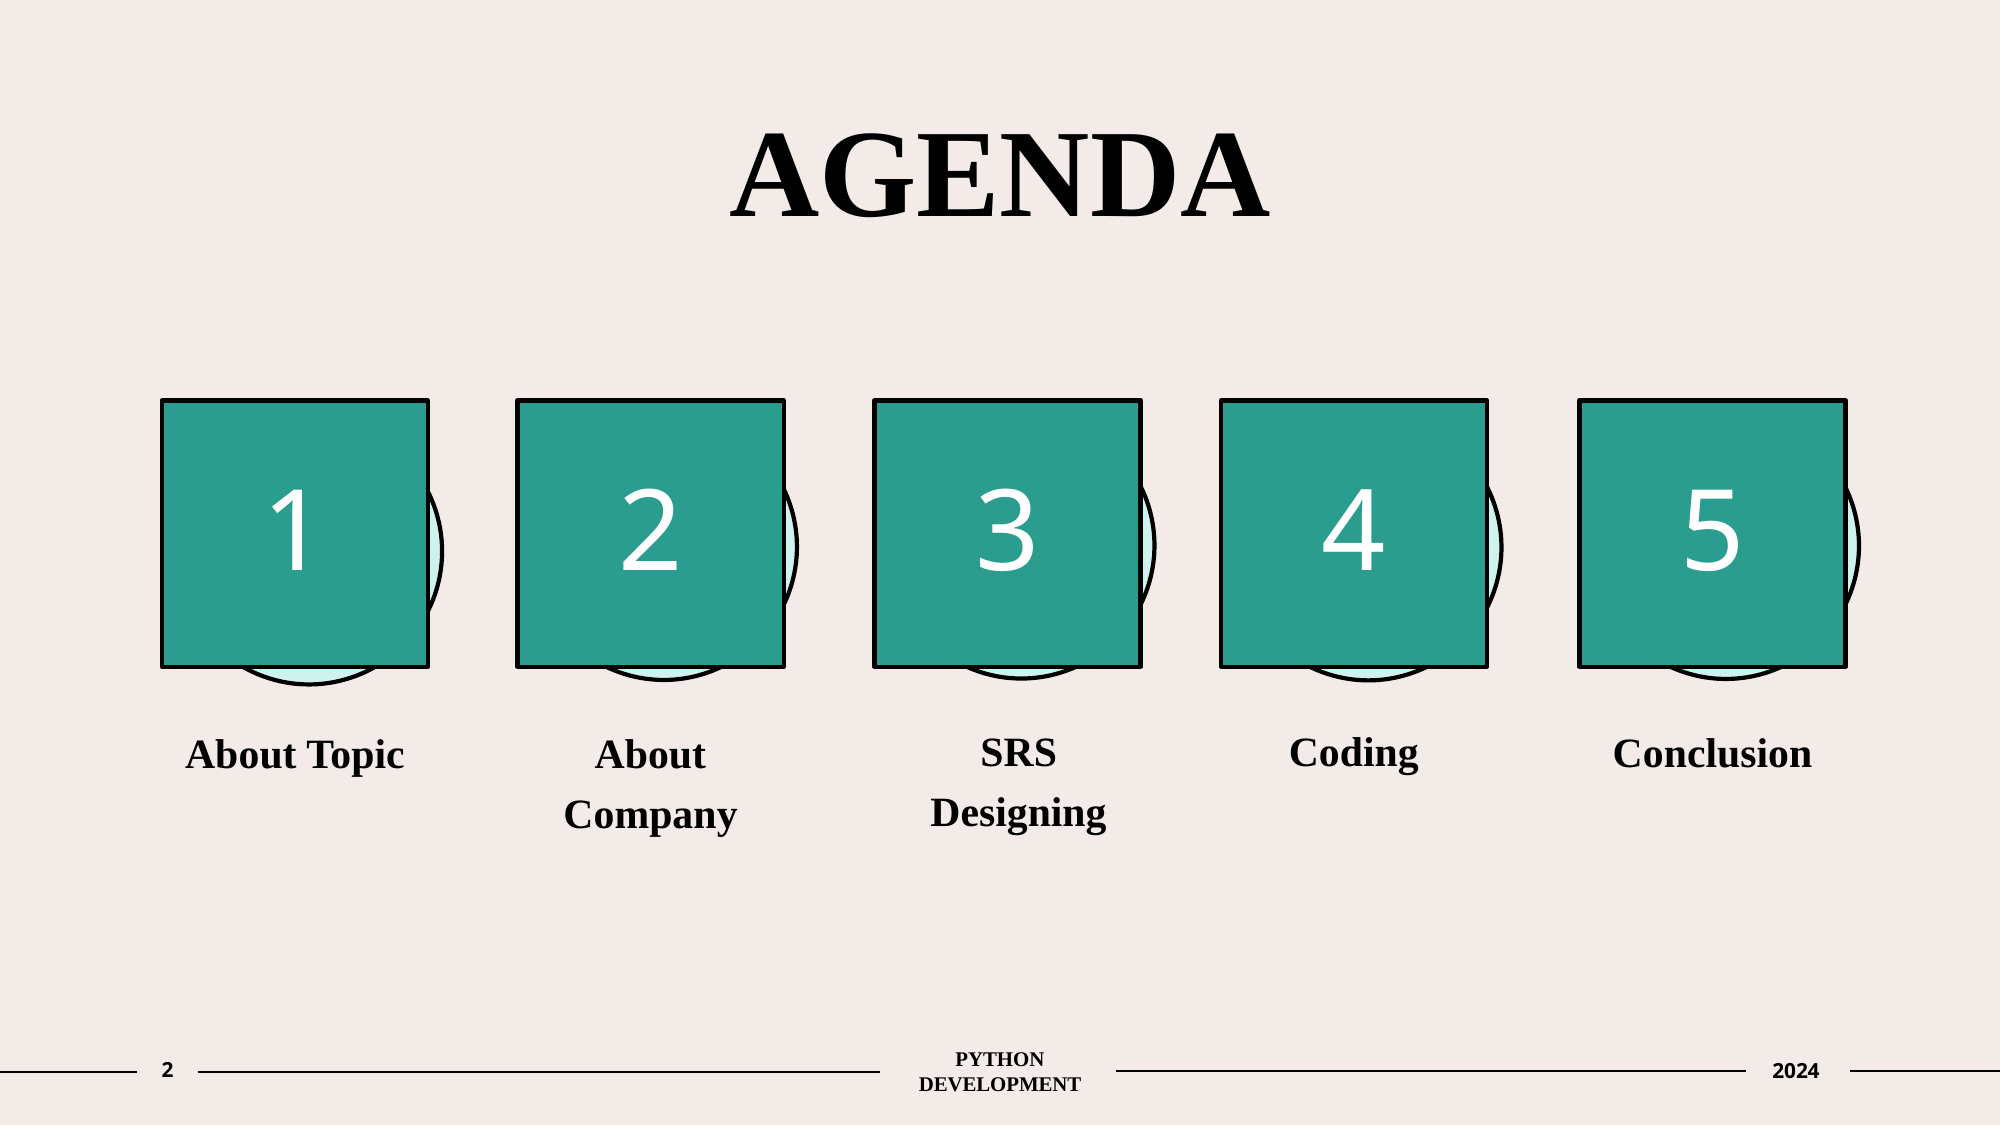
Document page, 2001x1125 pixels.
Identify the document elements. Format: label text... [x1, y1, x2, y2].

list 1 [160, 398, 430, 669]
footer PYTHON DEVELOPMENT [879, 1050, 1120, 1091]
list 4 [1219, 398, 1489, 669]
slide_number 2 [137, 1050, 198, 1091]
title AGENDA [187, 83, 1813, 251]
list 5 [1577, 398, 1848, 669]
list 2 [515, 398, 786, 669]
list Coding [1194, 707, 1514, 861]
list Conclusion [1552, 708, 1873, 813]
list About Topic [135, 709, 455, 813]
slide_number 2024 [1743, 1050, 1849, 1091]
list SRS Designing [847, 707, 1190, 847]
list About Company [490, 709, 811, 814]
list 3 [872, 398, 1143, 669]
